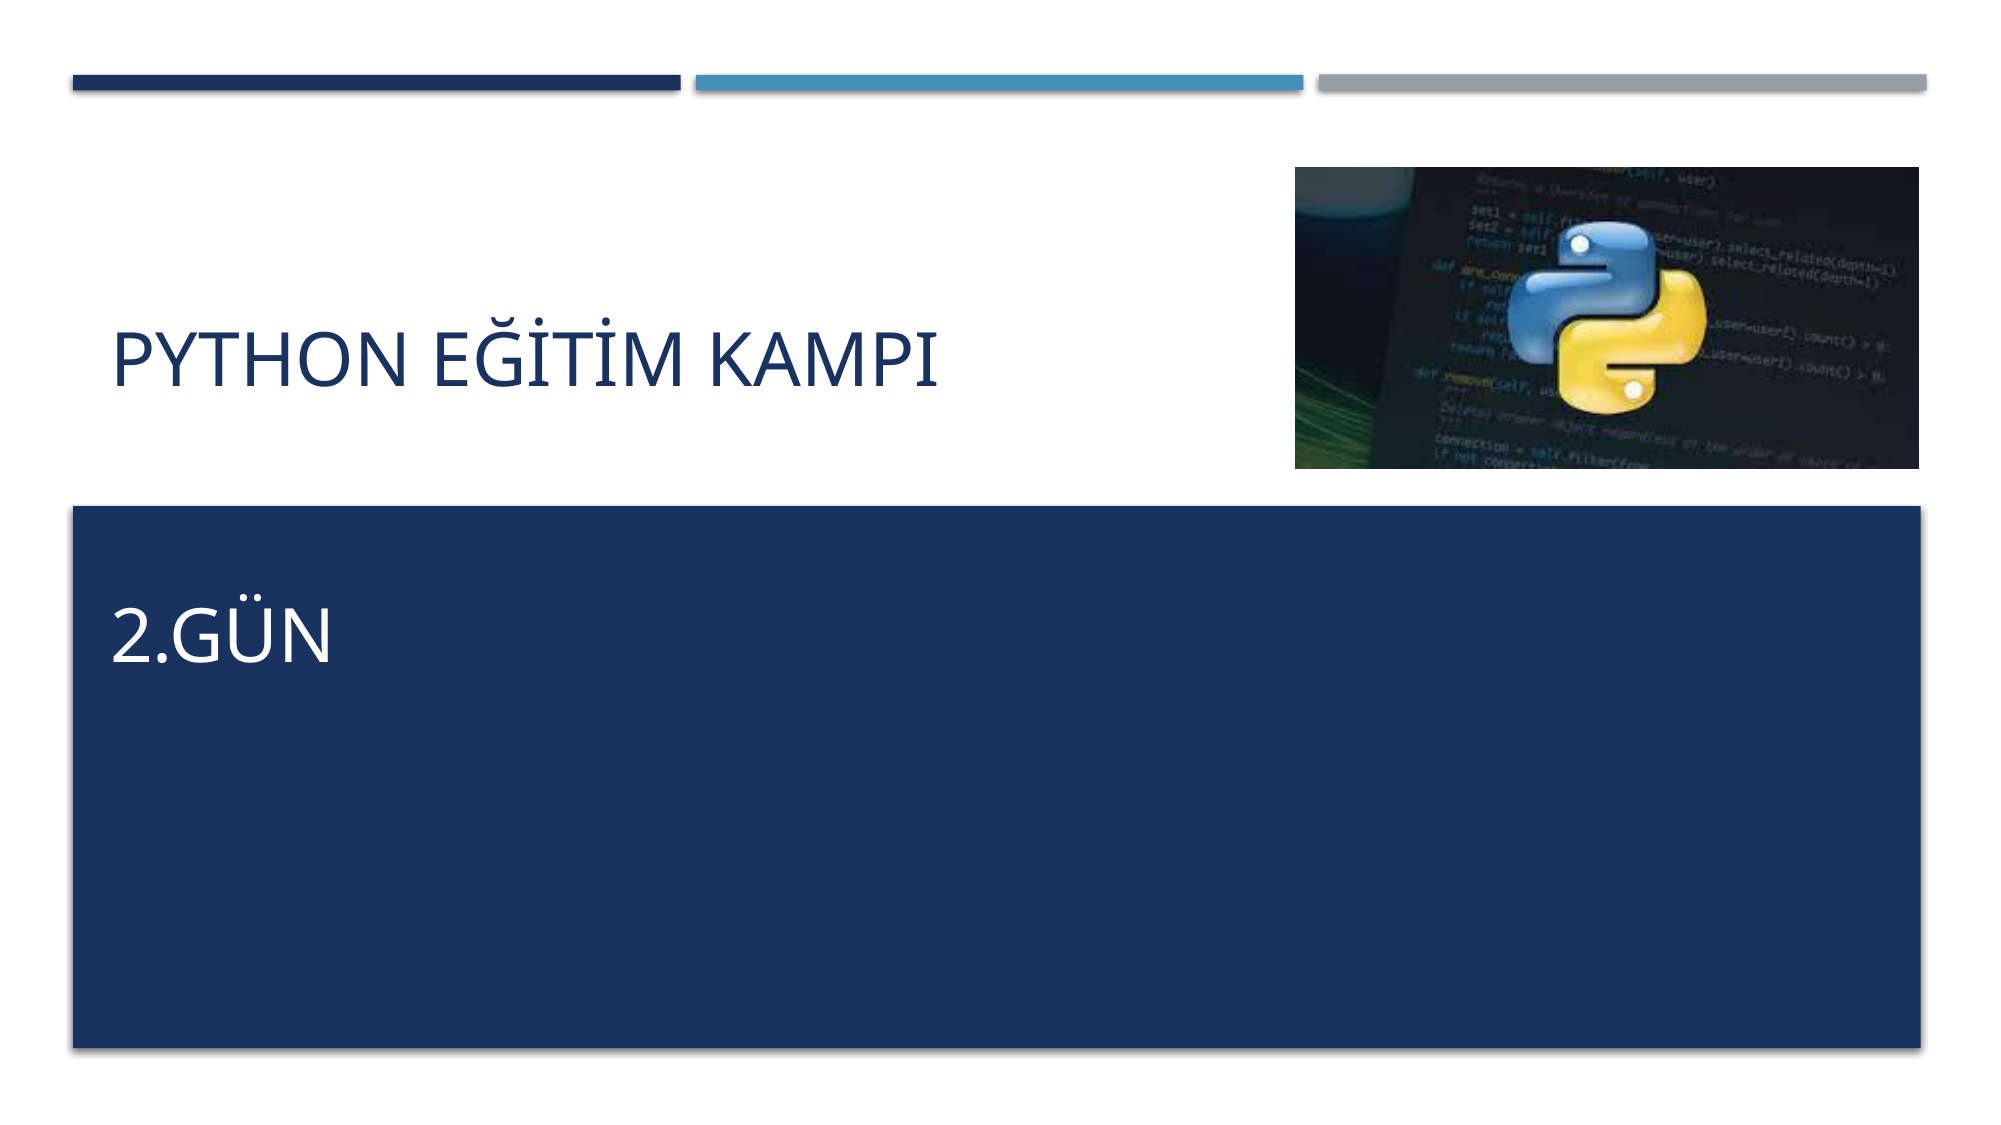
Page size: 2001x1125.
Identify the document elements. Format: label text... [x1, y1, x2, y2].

title PYTHON EĞİTİM KAMPI [95, 167, 1292, 410]
text_box 2.GÜN [95, 579, 410, 685]
picture [1295, 166, 1919, 470]
